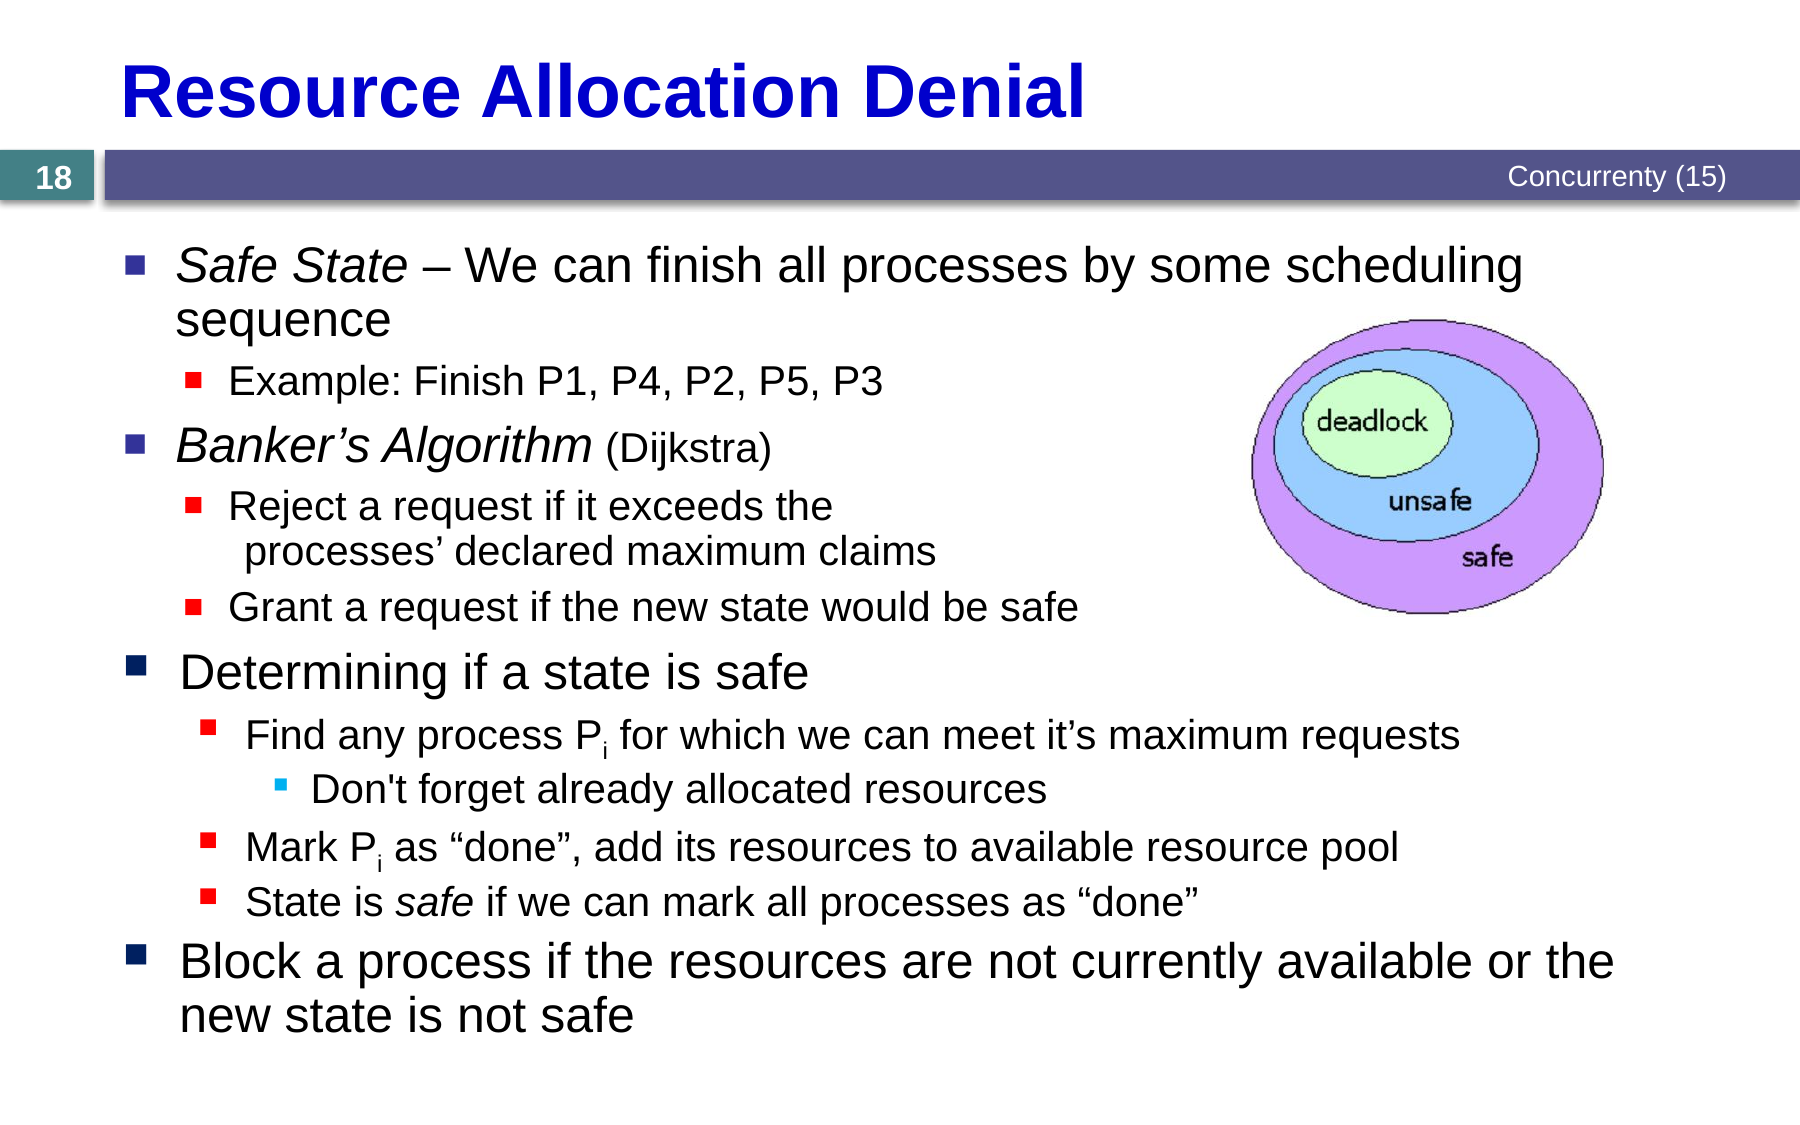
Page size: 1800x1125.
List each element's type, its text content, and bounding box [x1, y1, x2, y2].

list Safe State – We can finish all processes by some scheduling sequence Example: Finish P1, P4, P2, P5, P3 Banker’s Algorithm (Dijkstra) Reject a request if it exceeds the processes’ declared maximum claims Grant a request if the new state would be safe [107, 231, 1706, 651]
title Resource Allocation Denial [104, 27, 1743, 148]
picture [1241, 316, 1612, 617]
text_box Determining if a state is safe Find any process Pi for which we can meet it’s maximum requests Don't forget already allocated resources Mark Pi as “done”, add its resources to available resource pool State is safe if we can mark all processes as “done” Block a process if the resources are not currently available or the new state is not safe [107, 638, 1692, 1050]
footer Concurrenty (15) [925, 149, 1743, 199]
slide_number 18 [0, 153, 108, 199]
